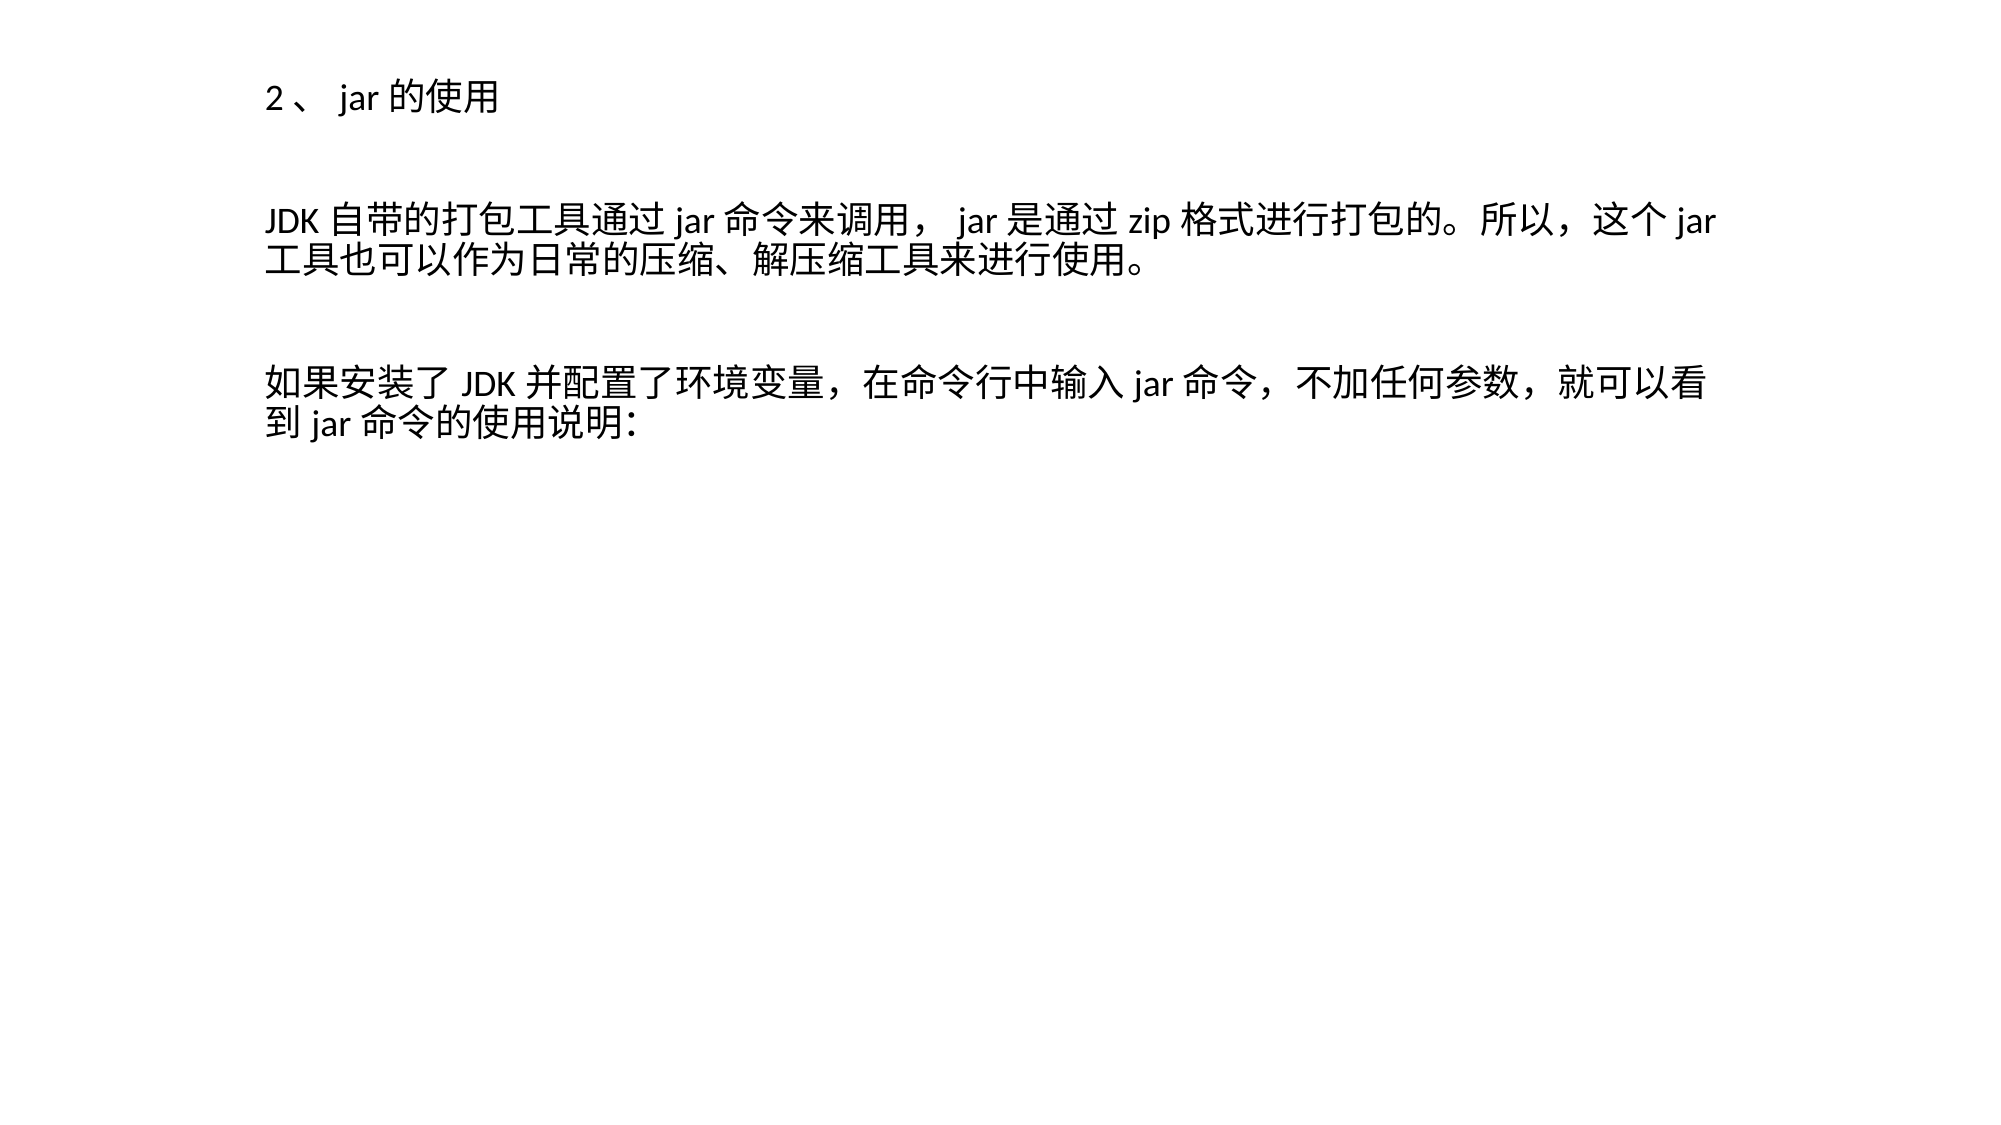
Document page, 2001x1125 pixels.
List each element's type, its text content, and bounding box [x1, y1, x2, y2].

subtitle 2、jar的使用 JDK自带的打包工具通过jar命令来调用，jar是通过zip格式进行打包的。所以，这个jar工具也可以作为日常的压缩、解压缩工具来进行使用。 如果安装了JDK并配置了环境变量，在命令行中输入jar命令，不加任何参数，就可以看到jar命令的使用说明： [249, 70, 1750, 1077]
